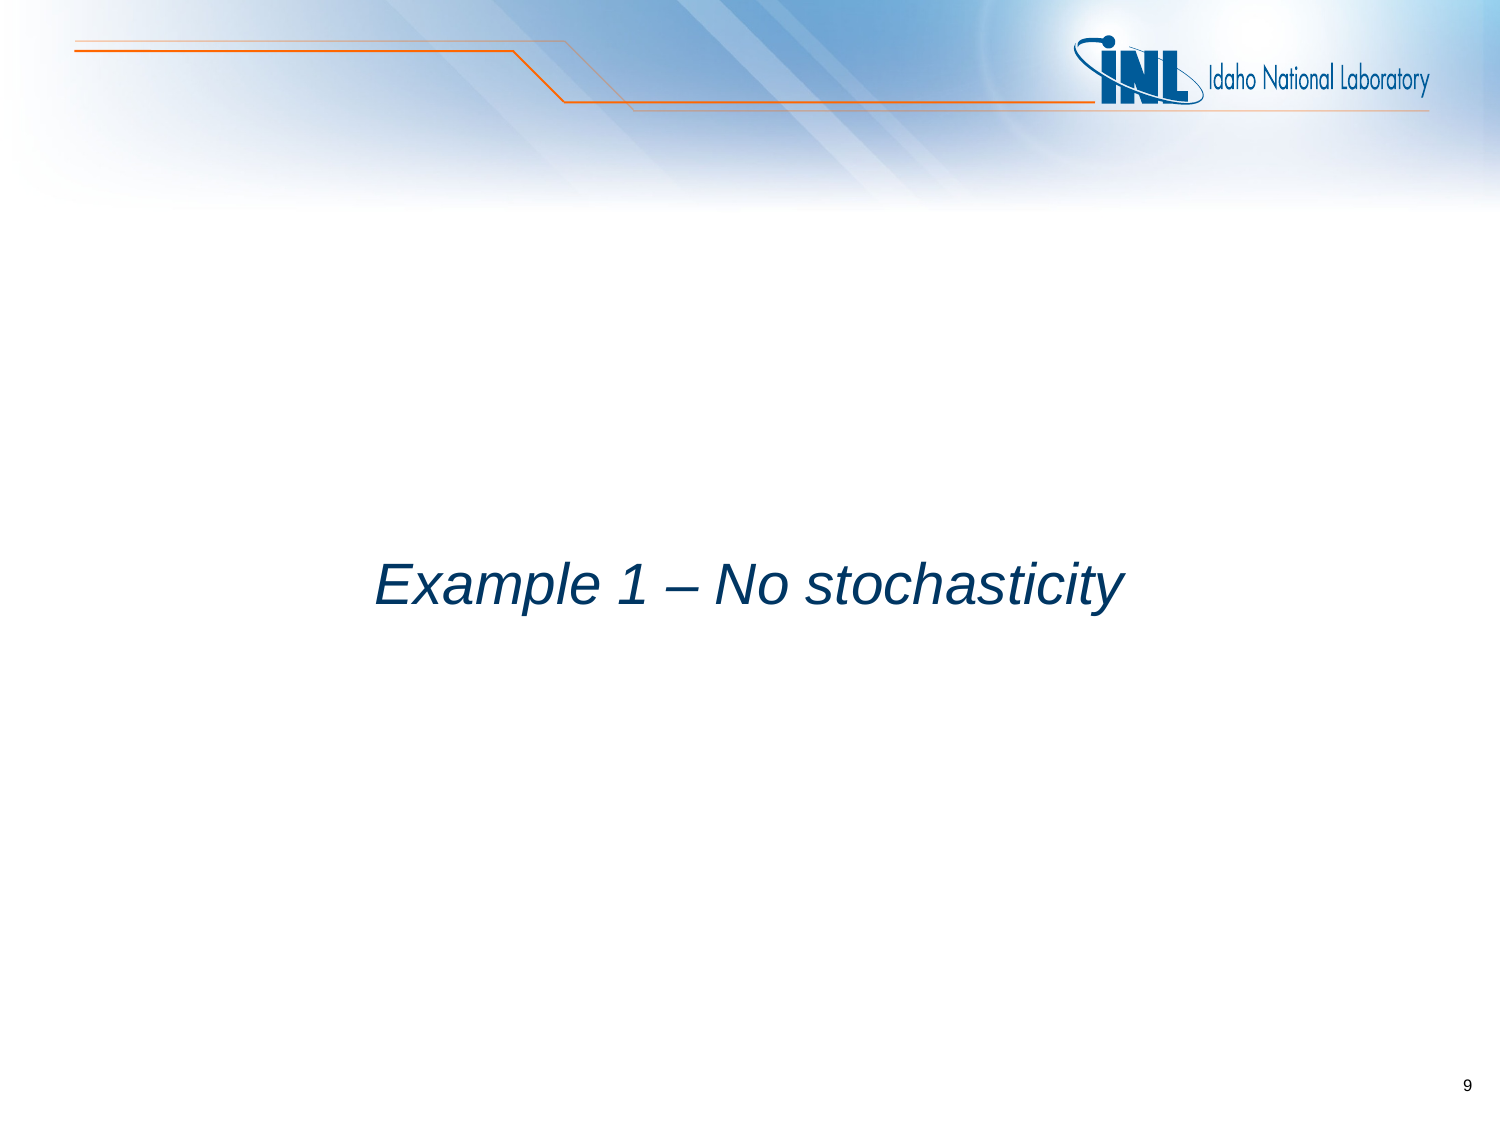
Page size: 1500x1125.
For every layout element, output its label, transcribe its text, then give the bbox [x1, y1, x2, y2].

slide_number 9 [1429, 1074, 1473, 1096]
text_box Example 1 – No stochasticity [74, 556, 1425, 617]
picture [0, 0, 1500, 1125]
